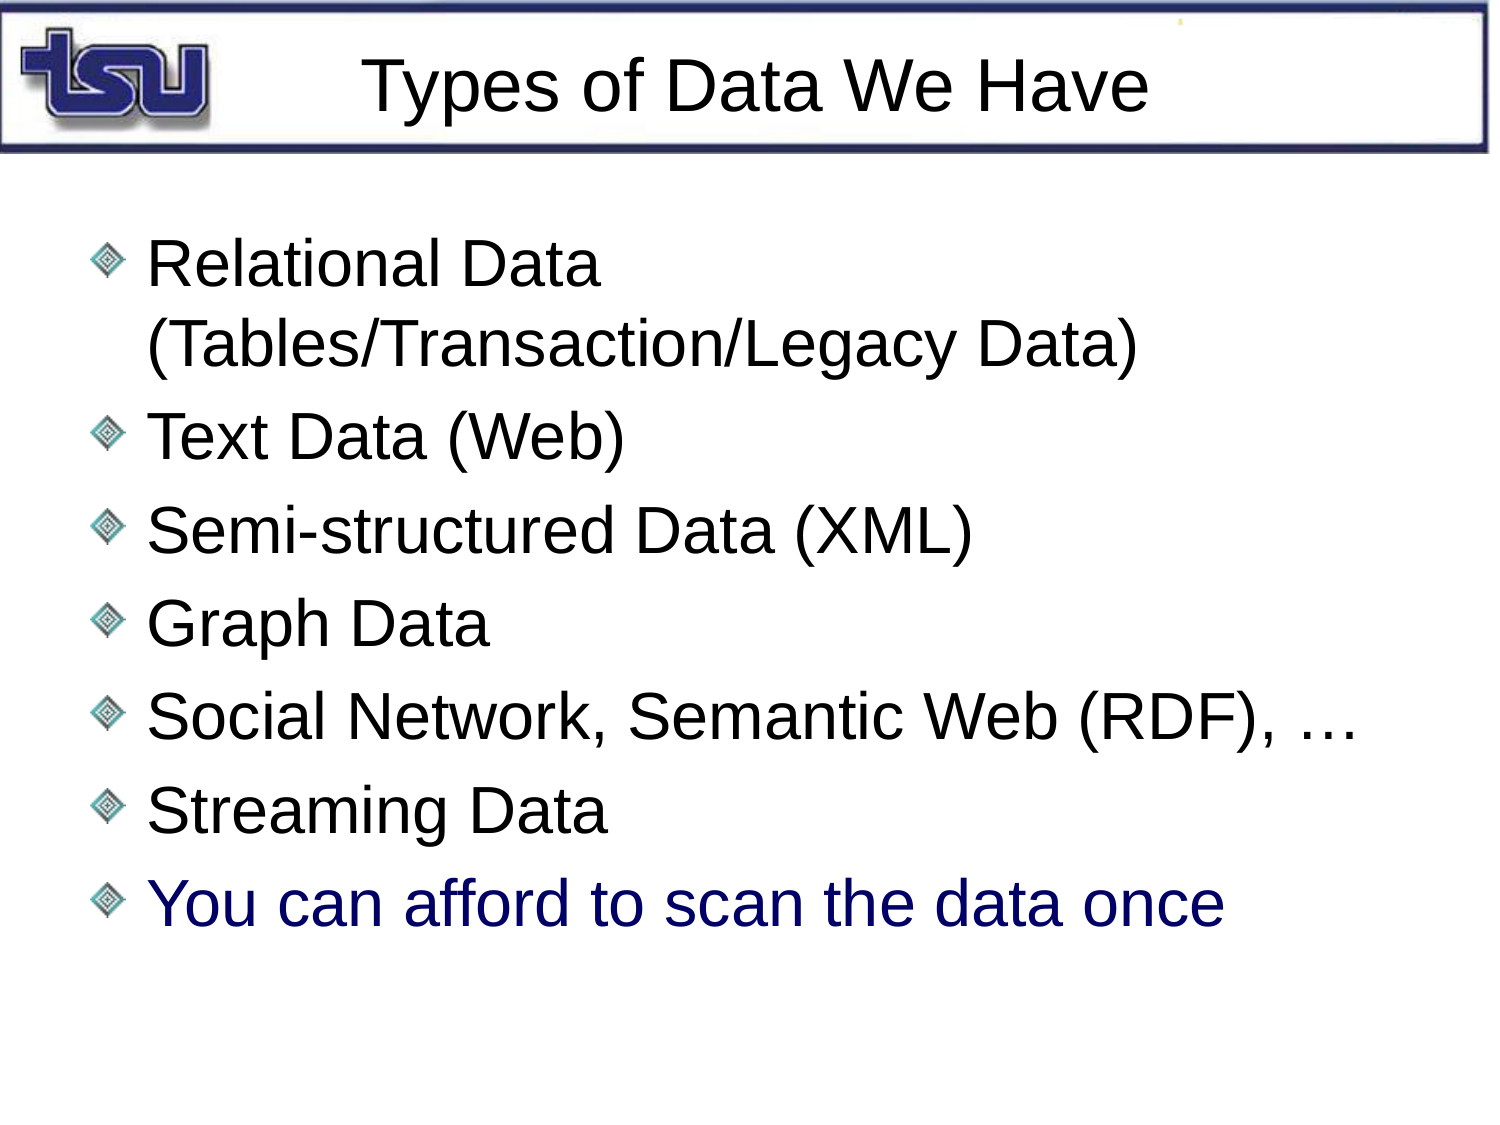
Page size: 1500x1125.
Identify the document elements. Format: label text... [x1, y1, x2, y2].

picture [90, 882, 126, 918]
picture [90, 415, 126, 451]
picture [90, 242, 126, 278]
picture [90, 508, 126, 545]
picture [90, 788, 126, 824]
picture [1288, 0, 1491, 154]
picture [0, 0, 225, 154]
picture [90, 602, 126, 638]
picture [90, 695, 126, 731]
title Types of Data We Have [225, 0, 1288, 163]
list Relational Data (Tables/Transaction/Legacy Data) Text Data (Web) Semi-structured Data (XML) Graph Data Social Network, Semantic Web (RDF), … Streaming Data You can afford to scan the data once [75, 212, 1425, 863]
